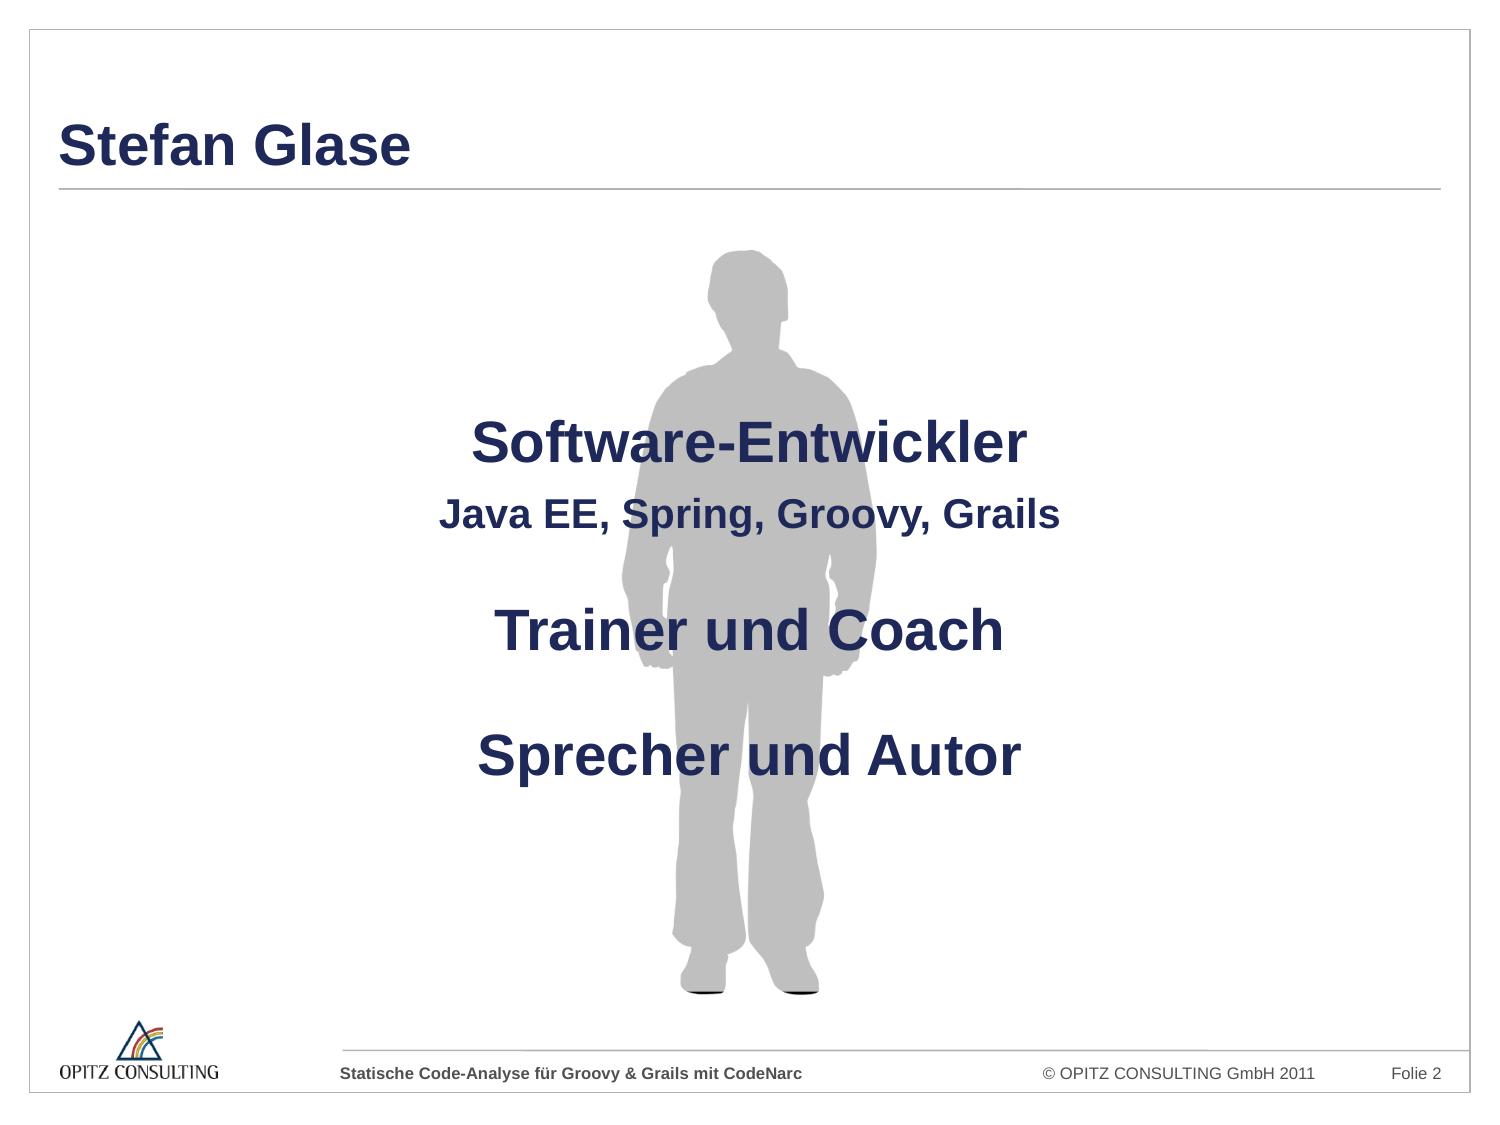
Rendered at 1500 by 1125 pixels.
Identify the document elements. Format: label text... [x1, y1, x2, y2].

text_box Software-Entwickler Java EE, Spring, Groovy, Grails Trainer und Coach Sprecher und Autor [37, 224, 591, 992]
title Stefan Glase [59, 35, 1442, 178]
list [594, 224, 906, 1016]
picture [60, 1019, 218, 1079]
text_box Software-Entwickler Java EE, Spring, Groovy, Grails Trainer und Coach Sprecher und Autor [909, 224, 1463, 992]
